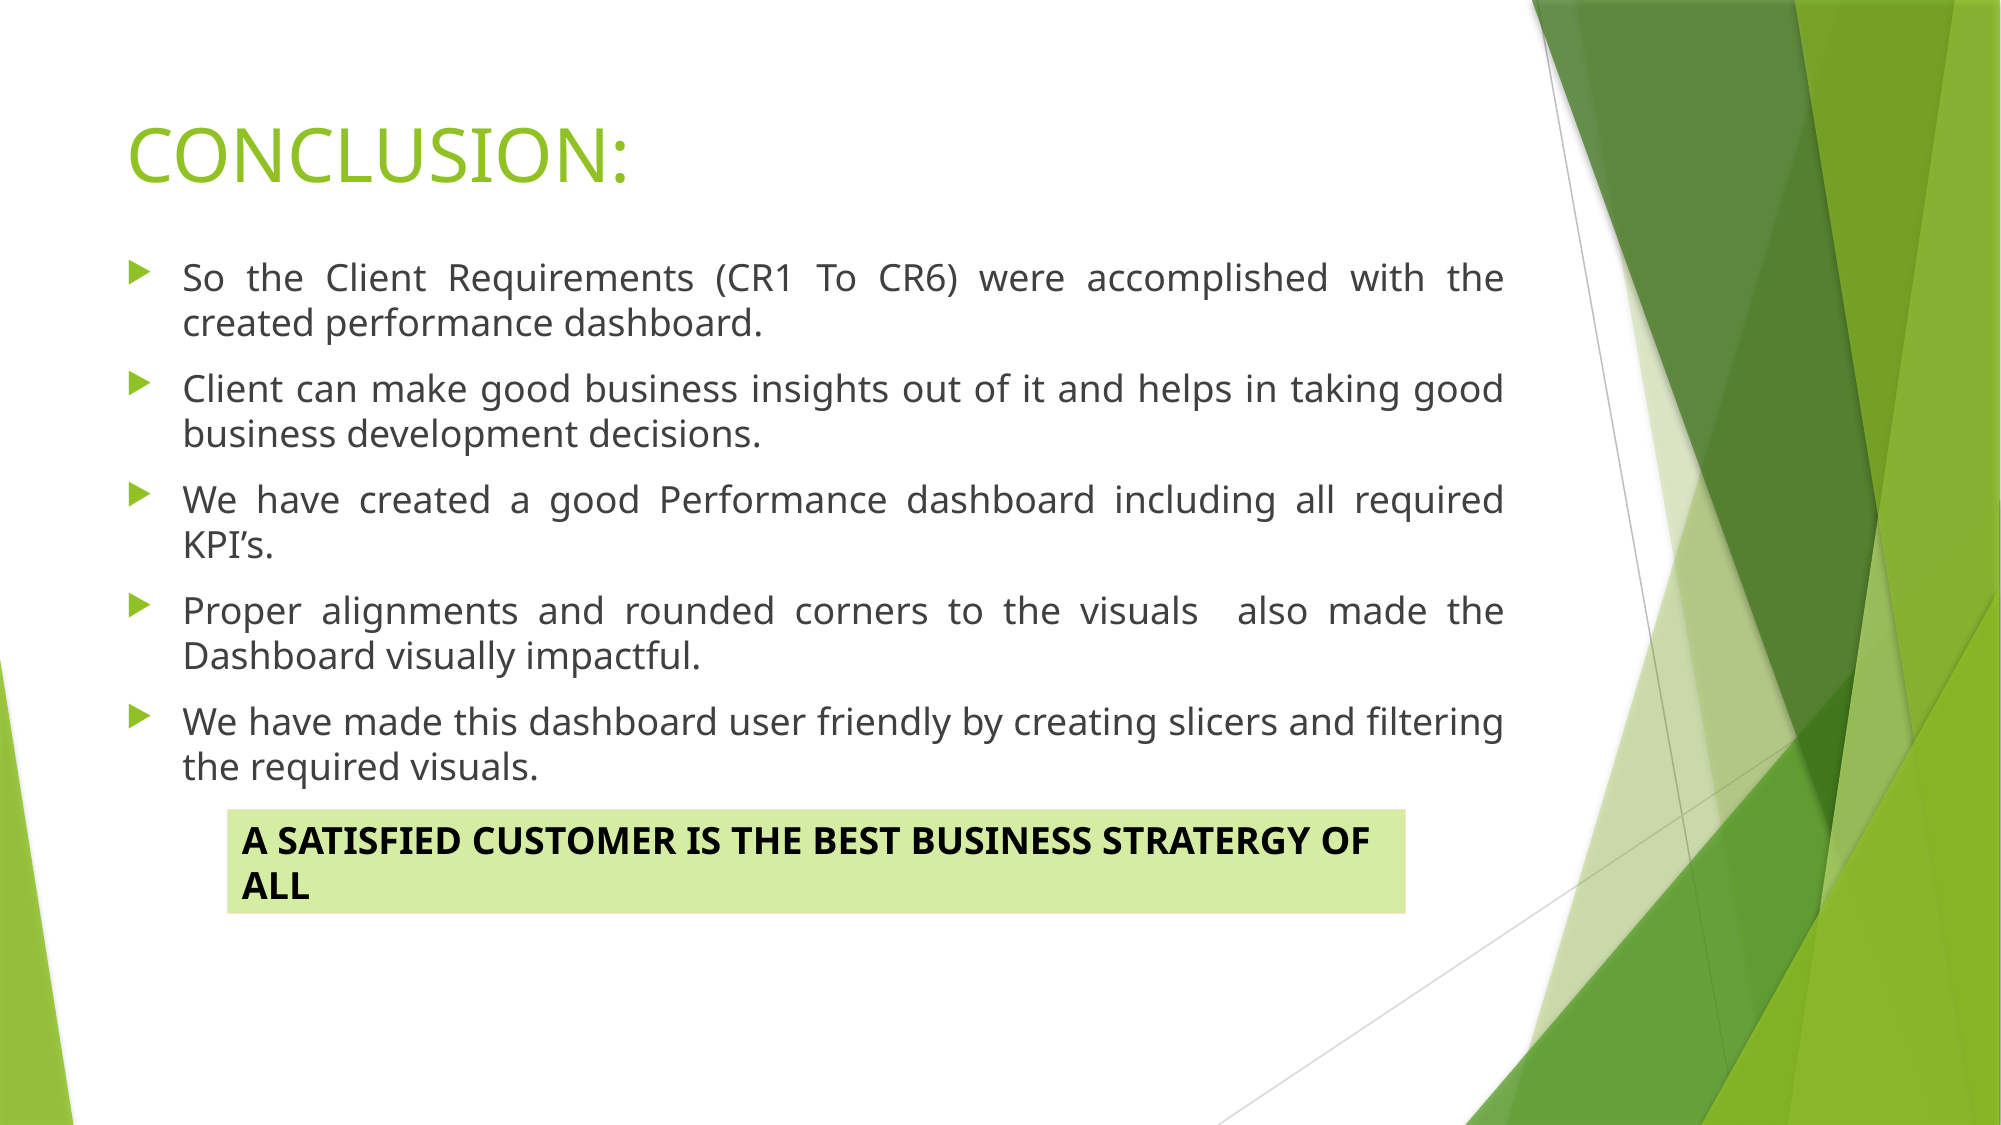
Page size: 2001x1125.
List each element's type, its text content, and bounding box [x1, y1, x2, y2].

list So the Client Requirements (CR1 To CR6) were accomplished with the created performance dashboard. Client can make good business insights out of it and helps in taking good business development decisions. We have created a good Performance dashboard including all required KPI’s. Proper alignments and rounded corners to the visuals also made the Dashboard visually impactful. We have made this dashboard user friendly by creating slicers and filtering the required visuals. [111, 246, 1522, 991]
text_box A SATISFIED CUSTOMER IS THE BEST BUSINESS STRATERGY OF ALL [227, 809, 1406, 914]
title CONCLUSION: [111, 99, 1522, 207]
